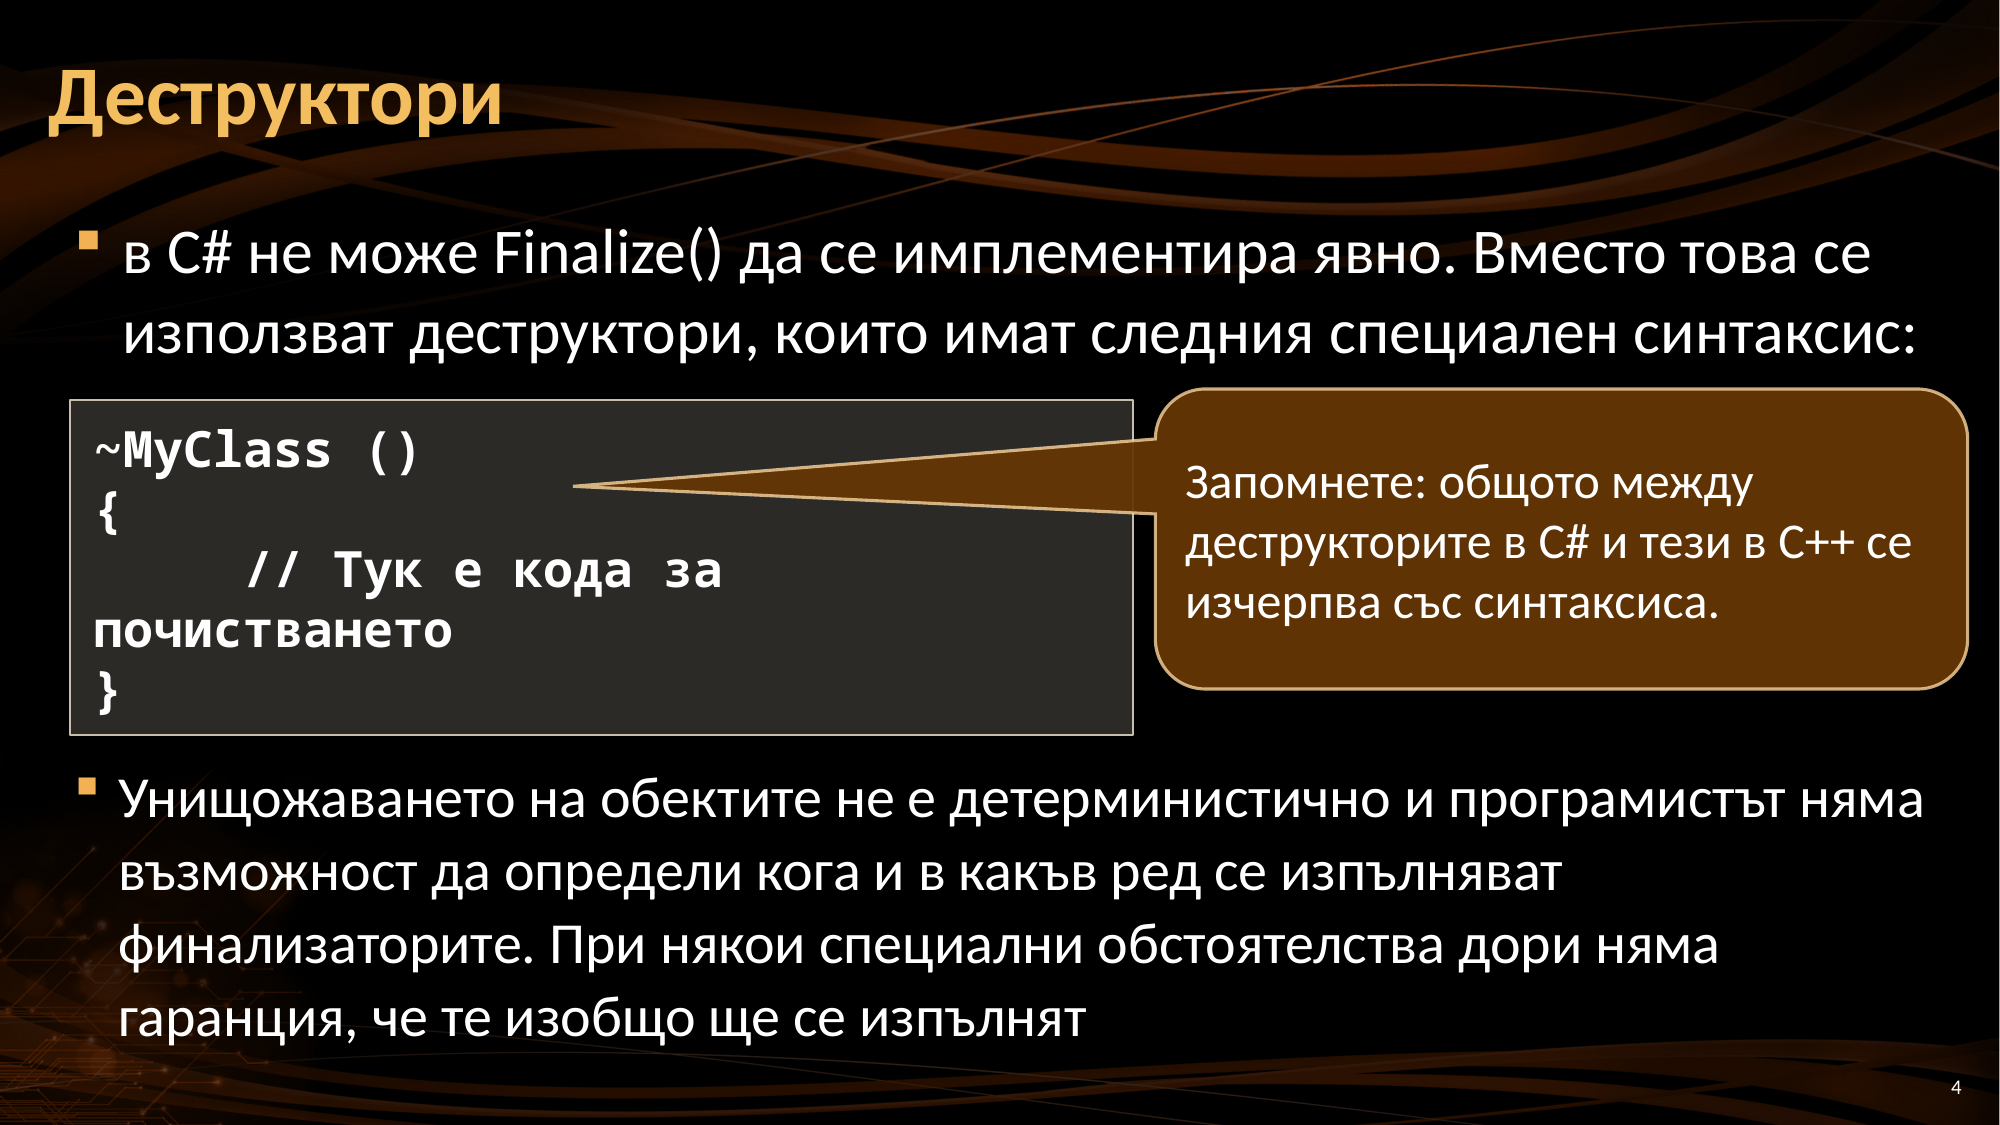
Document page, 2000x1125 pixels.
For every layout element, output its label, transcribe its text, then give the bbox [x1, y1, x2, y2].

text_box в C# не може Finalize() да се имплементира явно. Вместо това се използват деструктори, които имат следния специален синтаксис: [56, 200, 1993, 375]
slide_number 4 [1897, 1070, 1968, 1103]
text_box ~MyClass () { // Тук е кода за почистването } [70, 399, 1133, 736]
title Деструктори [30, 6, 1602, 189]
text_box Запомнете: общото между деструкторите в C# и тези в C++ се изчерпва със синтаксиса. [572, 387, 1969, 691]
picture [0, 0, 2000, 1125]
list Унищожаването на обектите не е детерминистично и програмистът няма възможност да определи кога и в какъв ред се изпълняват финализаторите. При някои специални обстоятелства дори няма гаранция, че те изобщо ще се изпълнят [56, 750, 1993, 1060]
